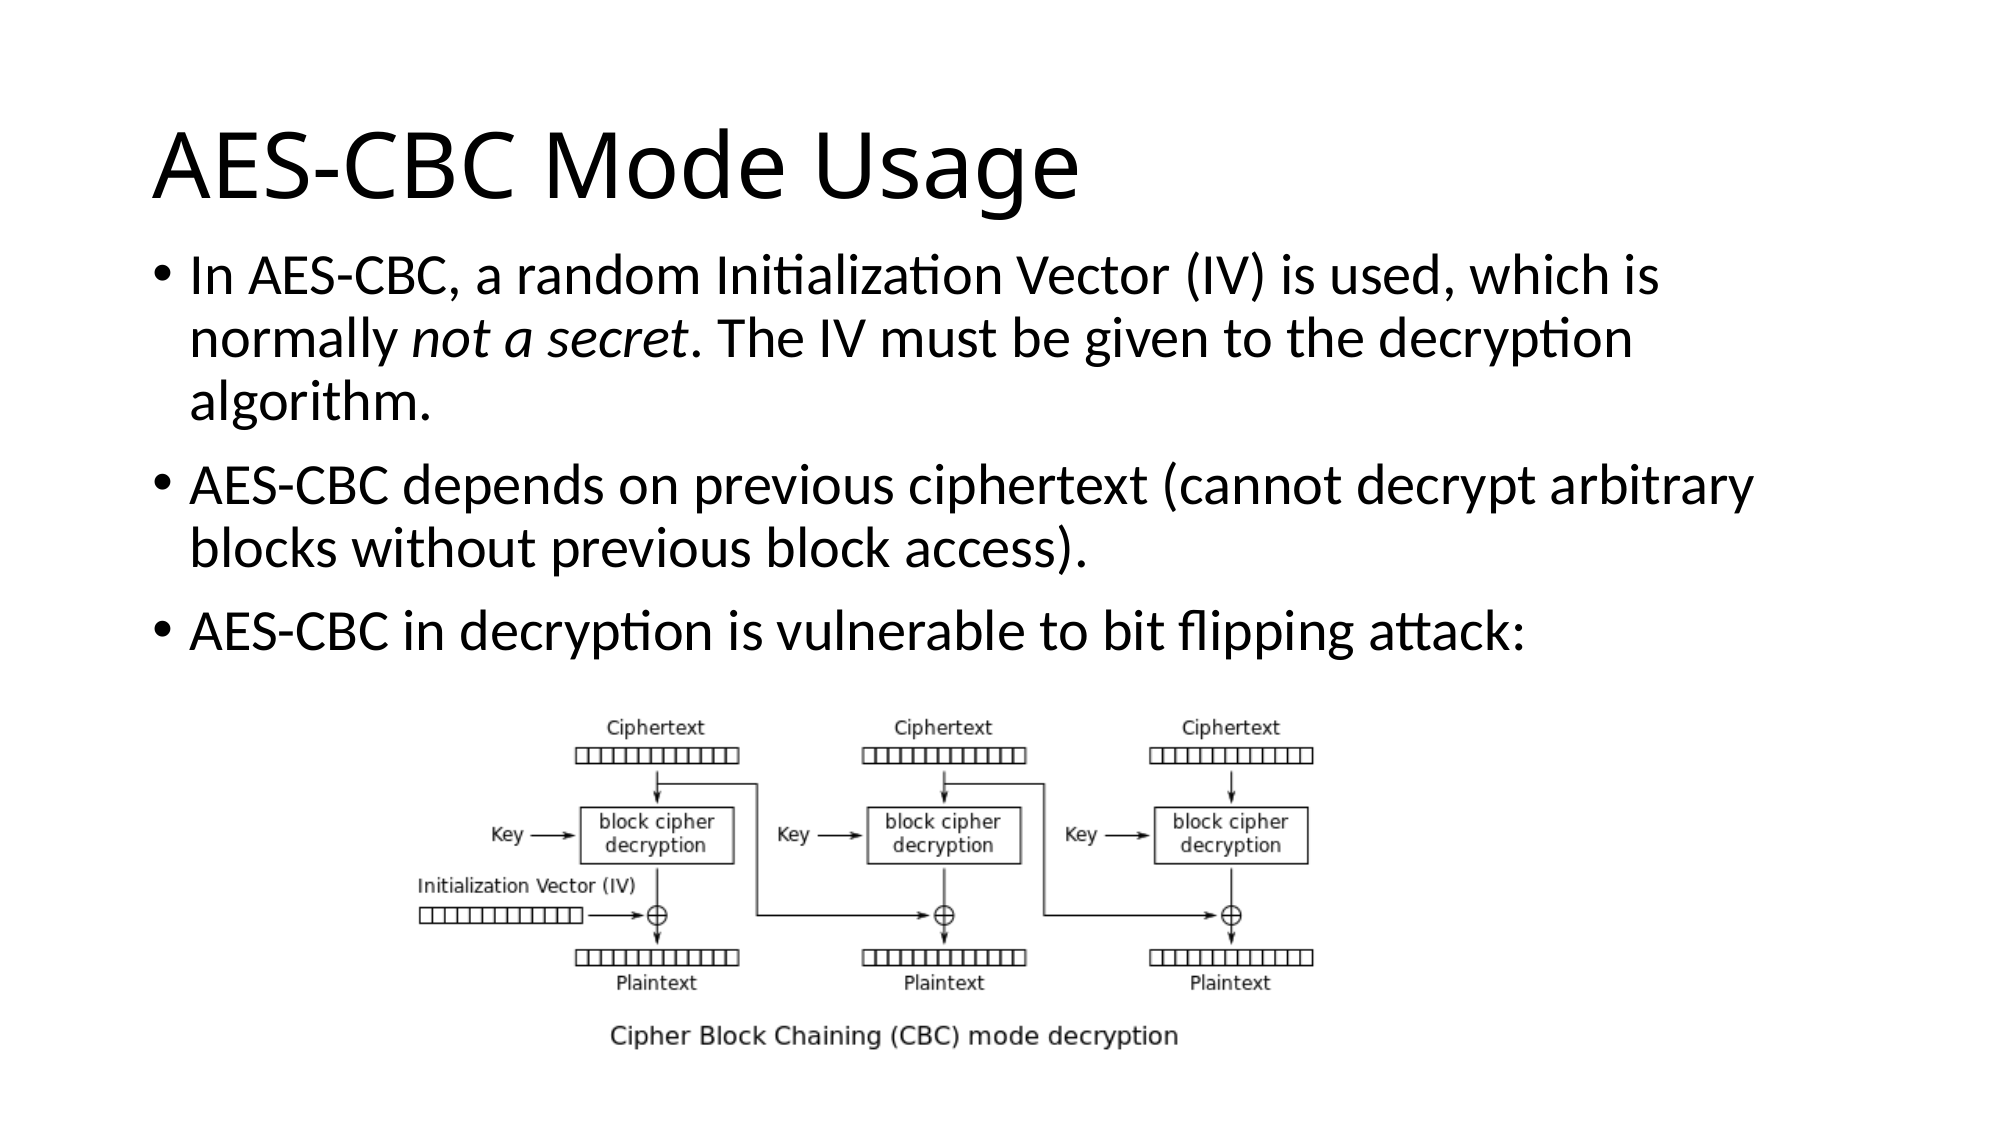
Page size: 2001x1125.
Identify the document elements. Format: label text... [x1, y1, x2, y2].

list In AES-CBC, a random Initialization Vector (IV) is used, which is normally not a secret. The IV must be given to the decryption algorithm. AES-CBC depends on previous ciphertext (cannot decrypt arbitrary blocks without previous block access). AES-CBC in decryption is vulnerable to bit flipping attack: [137, 236, 1863, 782]
title AES-CBC Mode Usage [137, 59, 1863, 236]
picture [410, 691, 1348, 1070]
